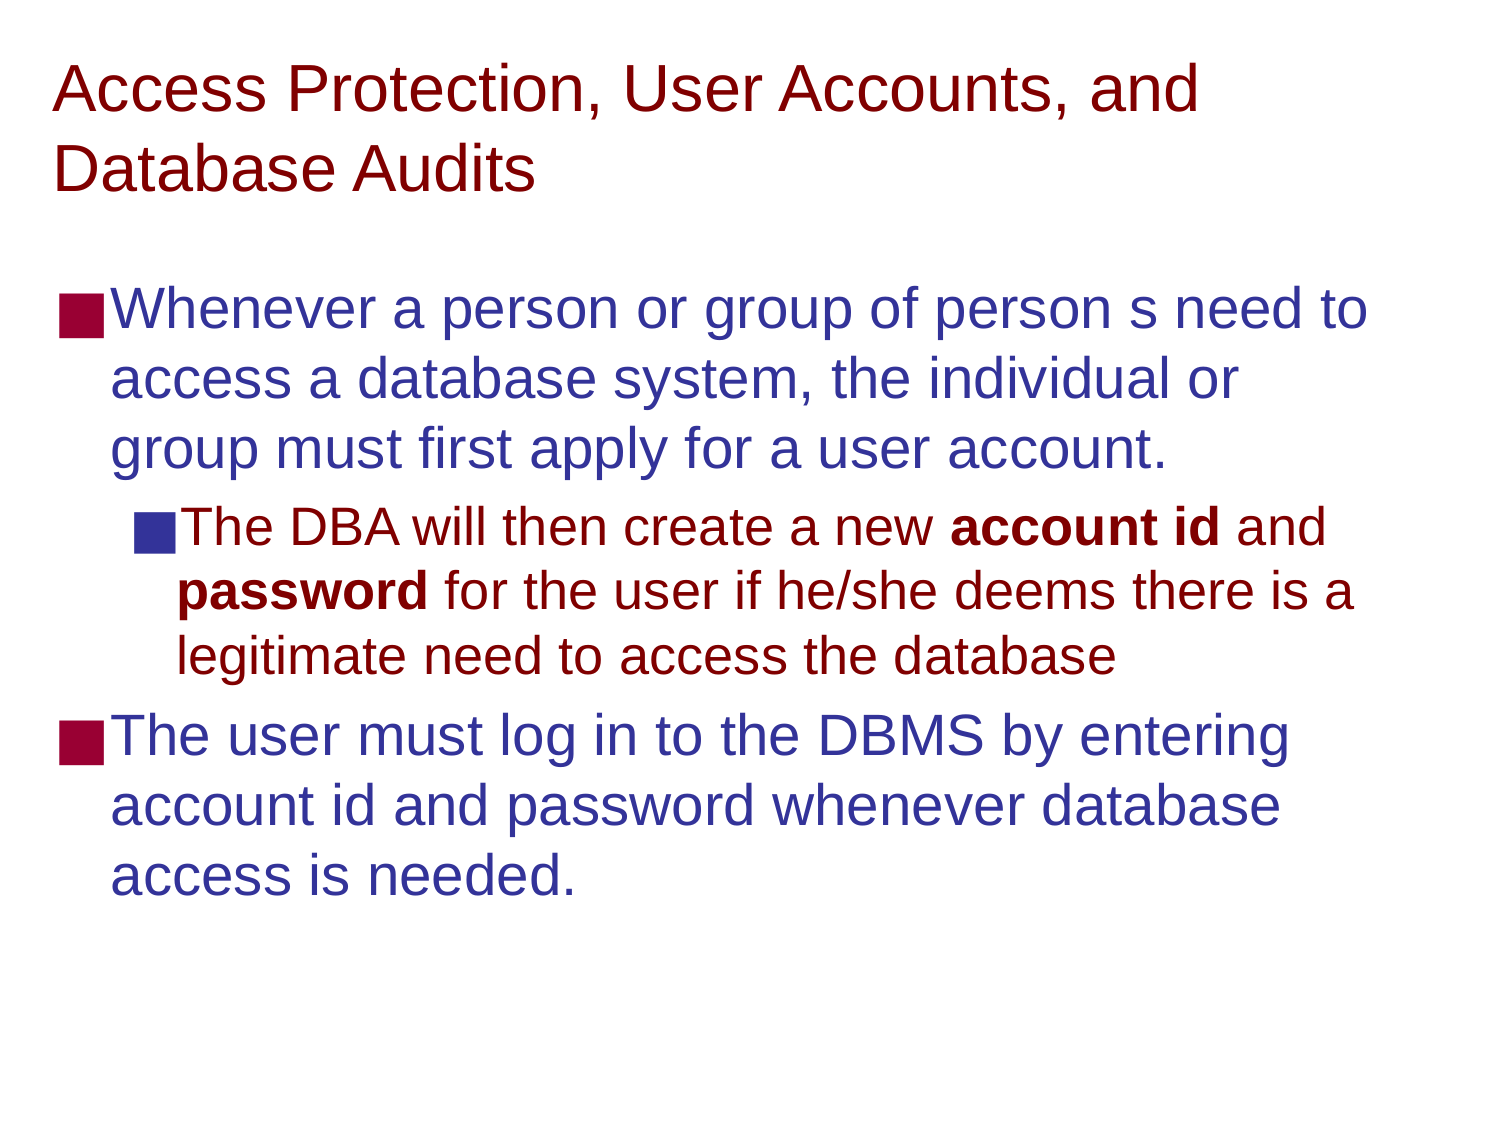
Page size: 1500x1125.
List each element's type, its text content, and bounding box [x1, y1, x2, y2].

list Whenever a person or group of person s need to access a database system, the individual or group must first apply for a user account. The DBA will then create a new account id and password for the user if he/she deems there is a legitimate need to access the database The user must log in to the DBMS by entering account id and password whenever database access is needed. [39, 262, 1400, 1013]
title Access Protection, User Accounts, and Database Audits [37, 49, 1317, 213]
